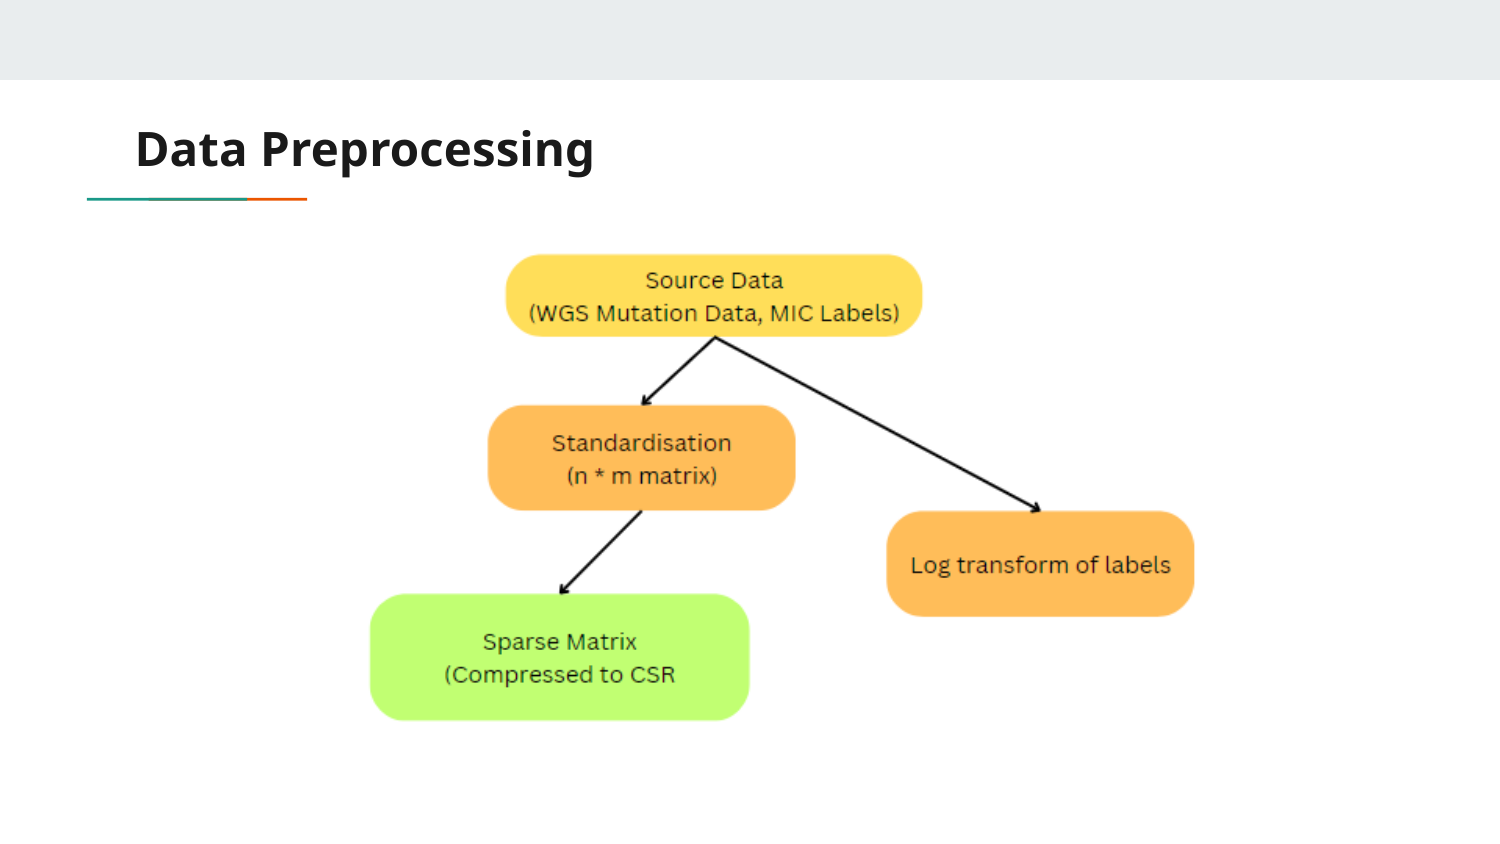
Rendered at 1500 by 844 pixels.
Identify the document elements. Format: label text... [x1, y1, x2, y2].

title Data Preprocessing [119, 103, 1381, 192]
picture [282, 251, 1218, 748]
